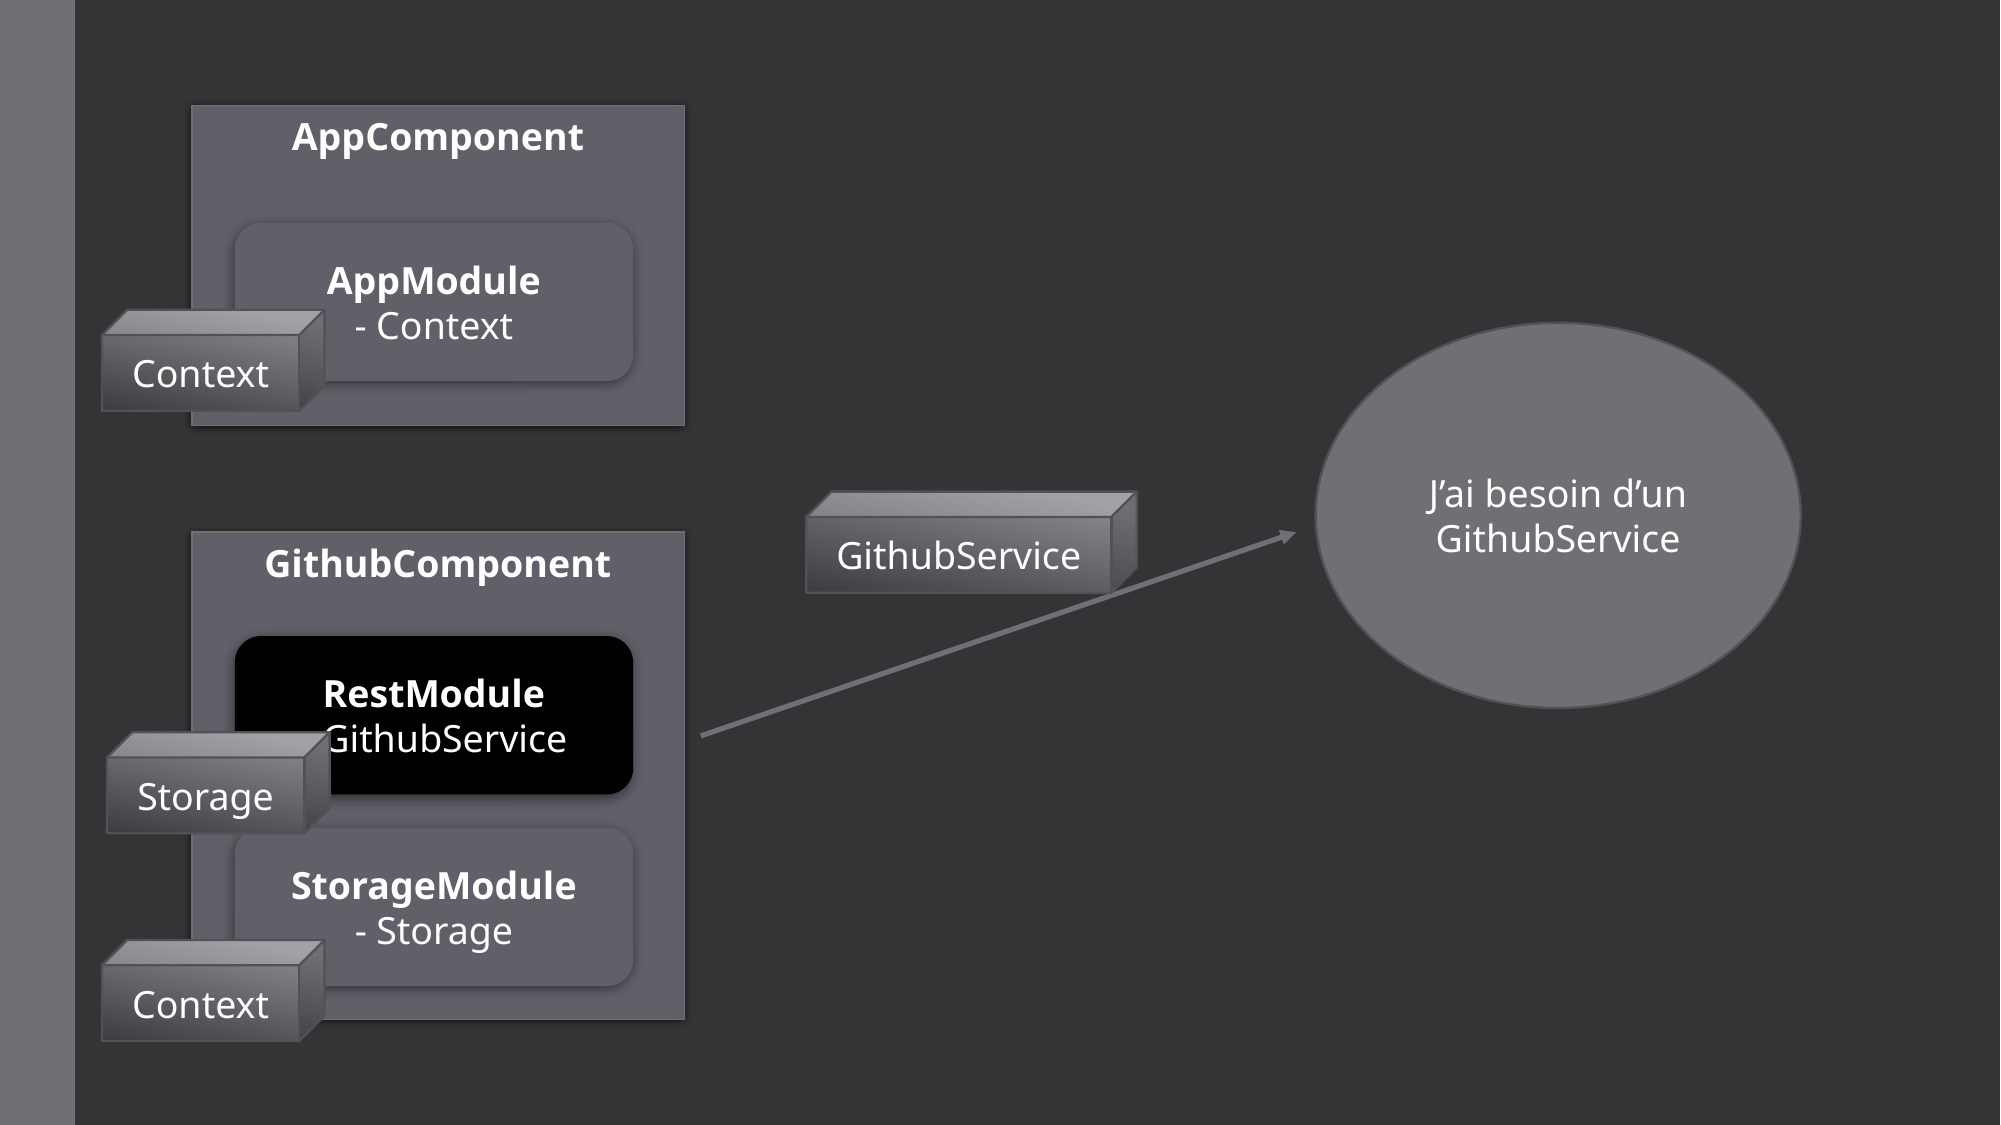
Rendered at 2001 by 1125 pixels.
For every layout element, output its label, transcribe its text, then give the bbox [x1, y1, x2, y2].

text_box [191, 166, 685, 426]
text_box StorageModule - Storage [234, 827, 634, 987]
text_box Context [100, 938, 326, 1043]
text_box GithubComponent [191, 532, 685, 592]
text_box J’ai besoin d’un GithubService [1314, 321, 1802, 710]
text_box Context [100, 308, 326, 412]
text_box AppModule - Context [234, 222, 634, 382]
text_box AppComponent [191, 105, 685, 166]
text_box RestModule - GithubService [234, 636, 634, 795]
text_box Storage [105, 731, 331, 835]
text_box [700, 531, 1297, 737]
text_box GithubService [805, 490, 1138, 527]
text_box [191, 592, 685, 1020]
